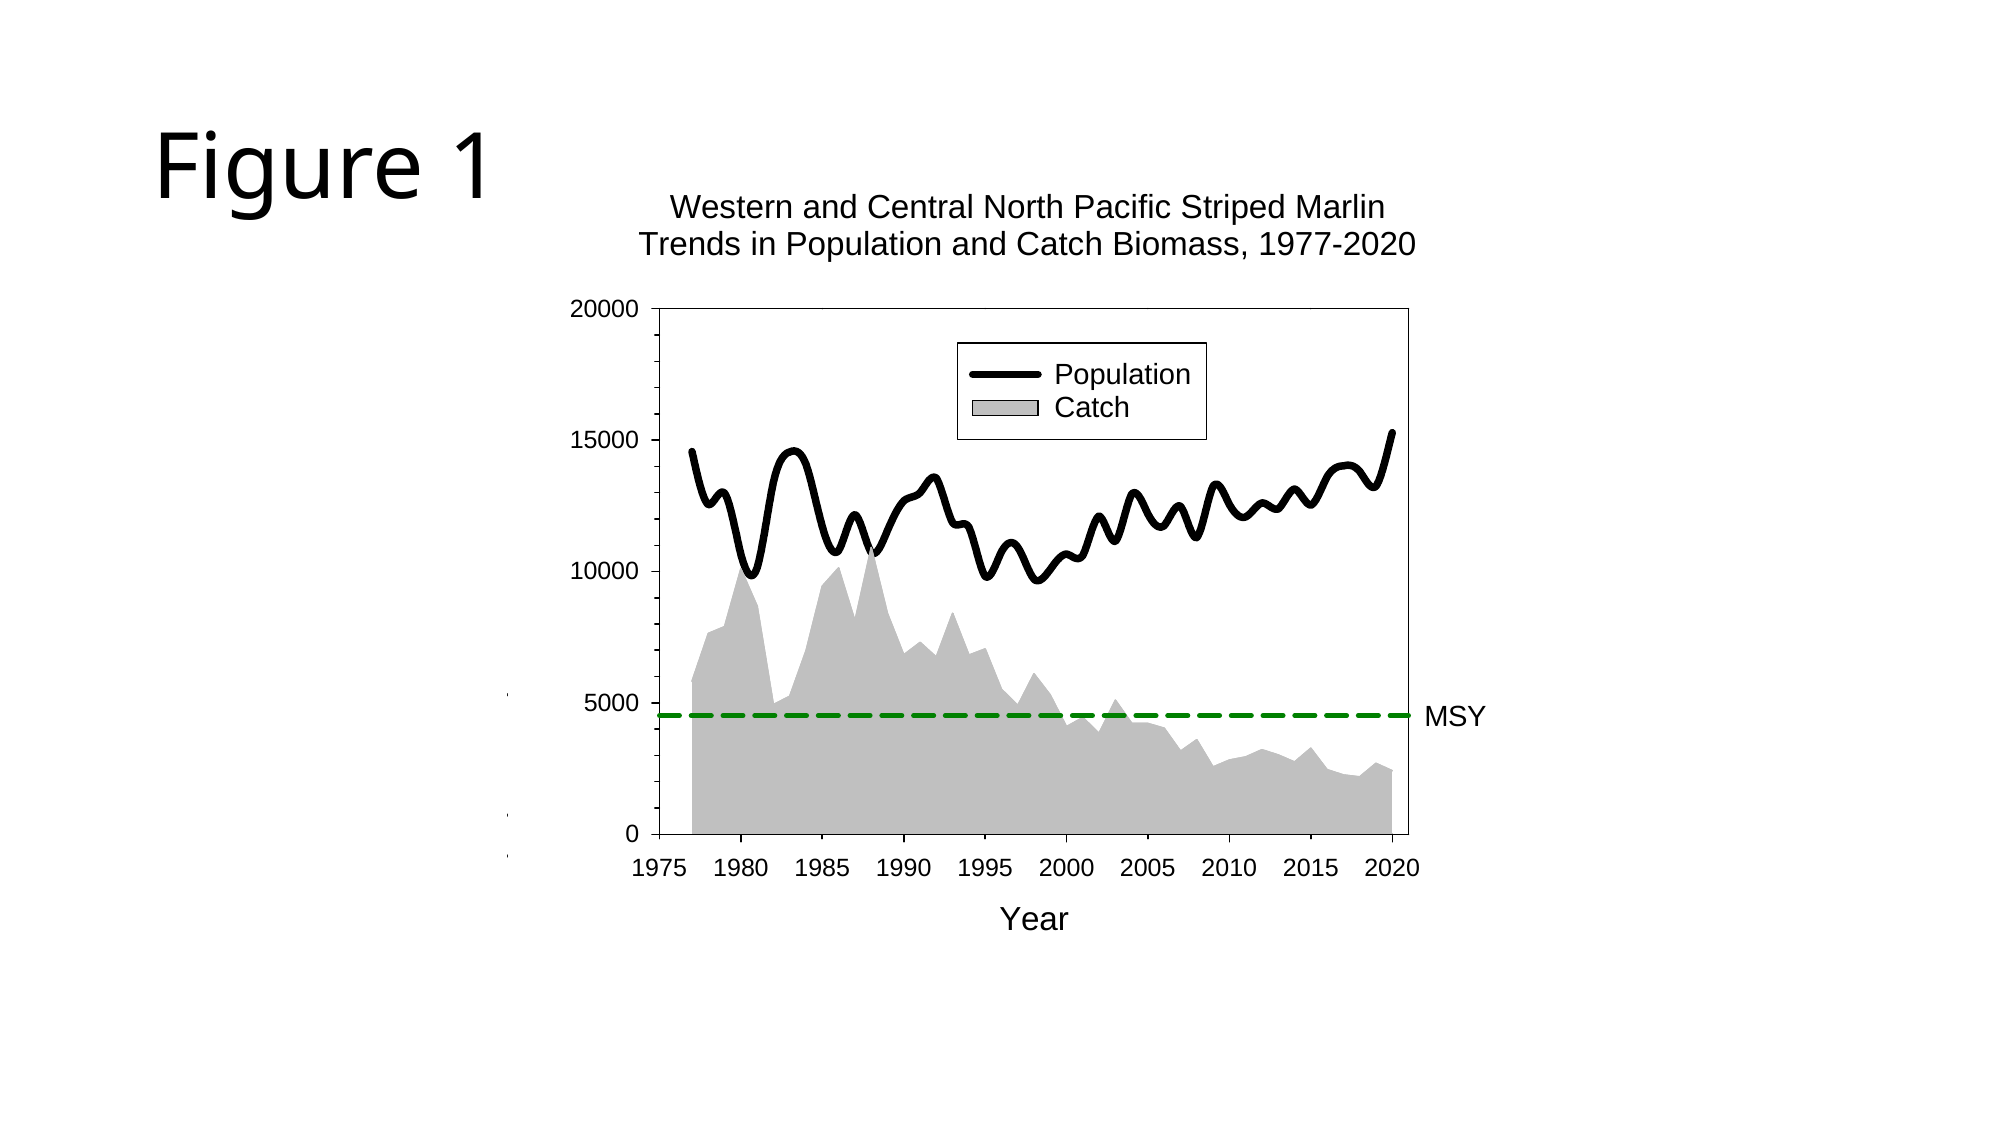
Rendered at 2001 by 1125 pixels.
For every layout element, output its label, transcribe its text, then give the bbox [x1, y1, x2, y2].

picture [507, 182, 1493, 943]
title Figure 1 [137, 59, 1863, 278]
